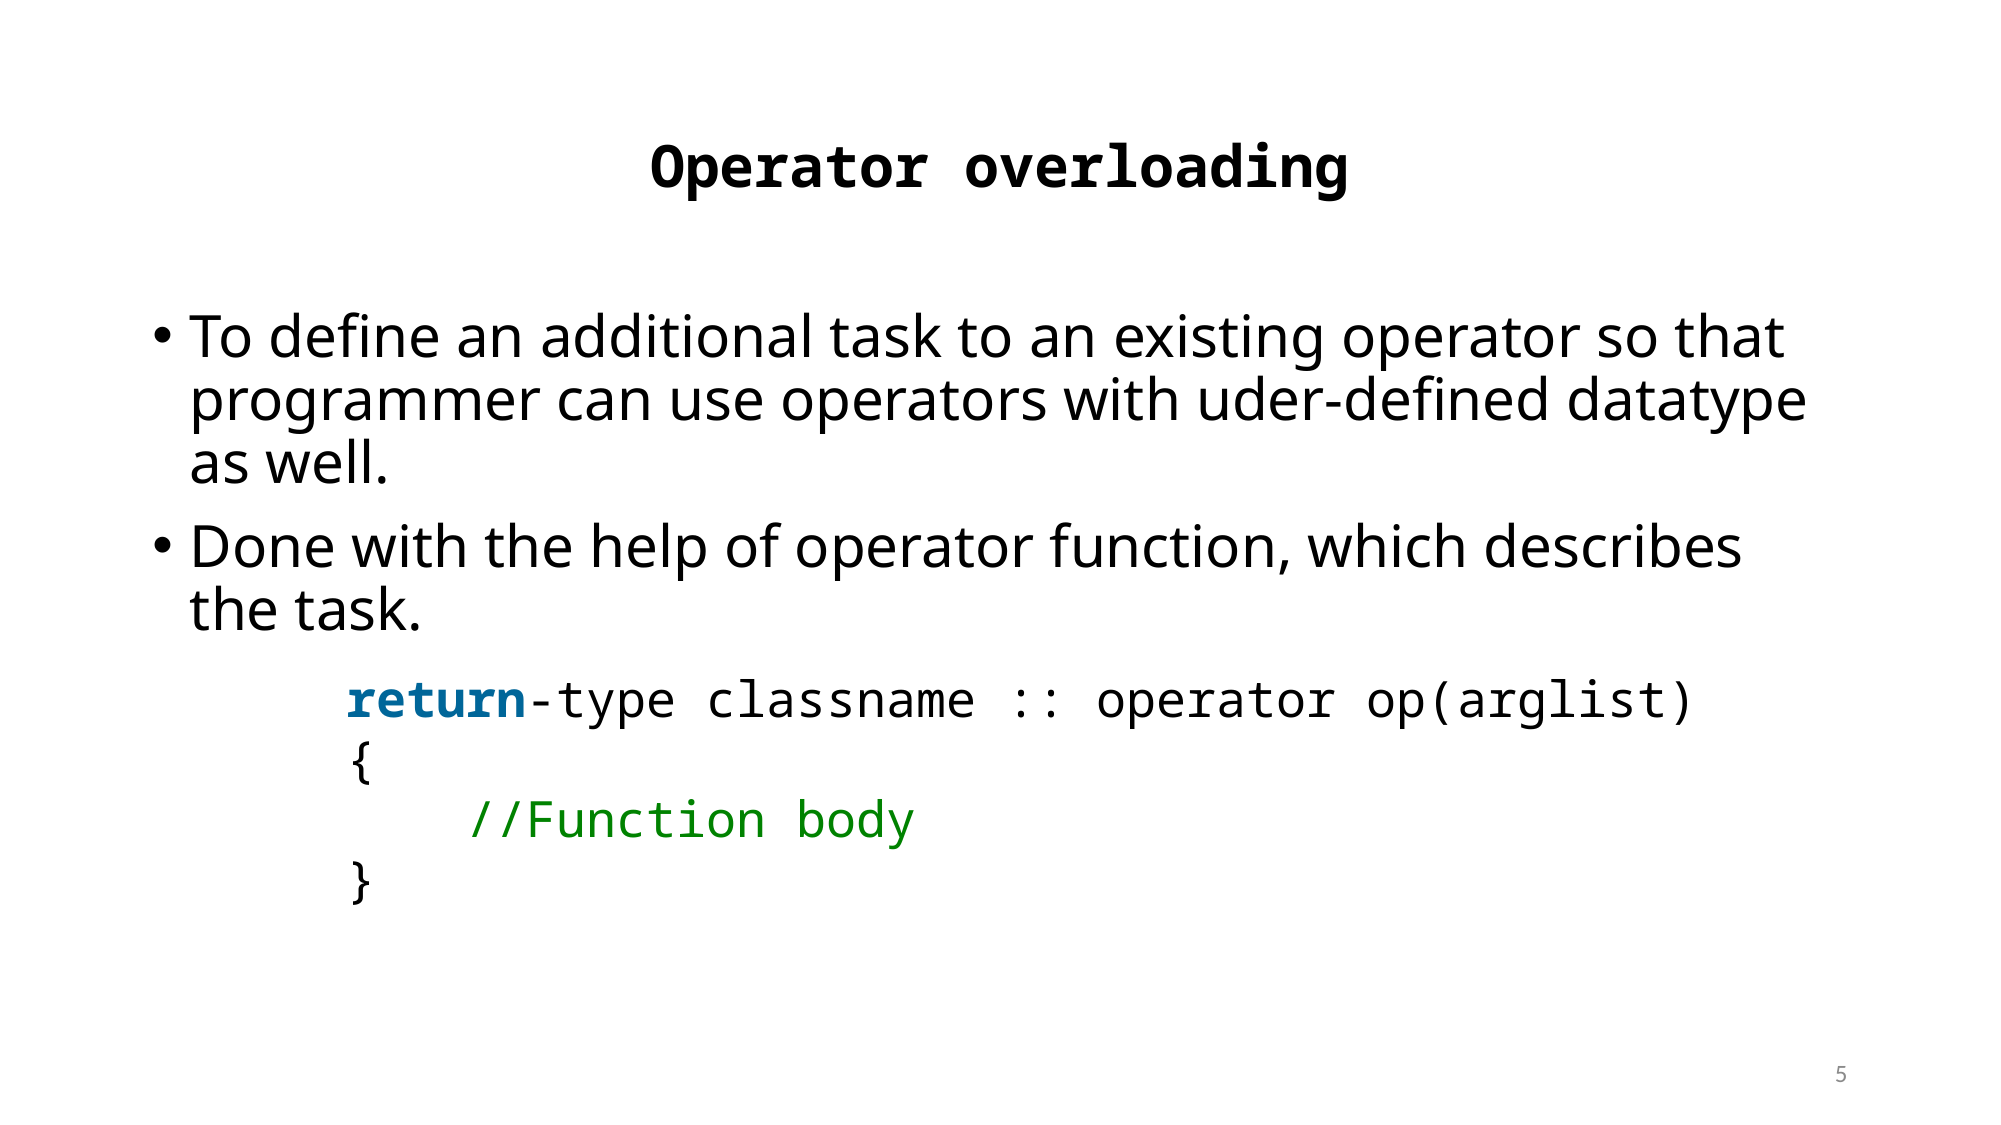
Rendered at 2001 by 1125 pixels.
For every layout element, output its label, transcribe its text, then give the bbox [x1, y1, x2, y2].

text_box return-type classname :: operator op(arglist) { //Function body } [331, 659, 1819, 915]
slide_number 5 [1412, 1042, 1863, 1103]
title Operator overloading [137, 59, 1863, 278]
list To define an additional task to an existing operator so that programmer can use operators with uder-defined datatype as well. Done with the help of operator function, which describes the task. [137, 299, 1863, 1014]
